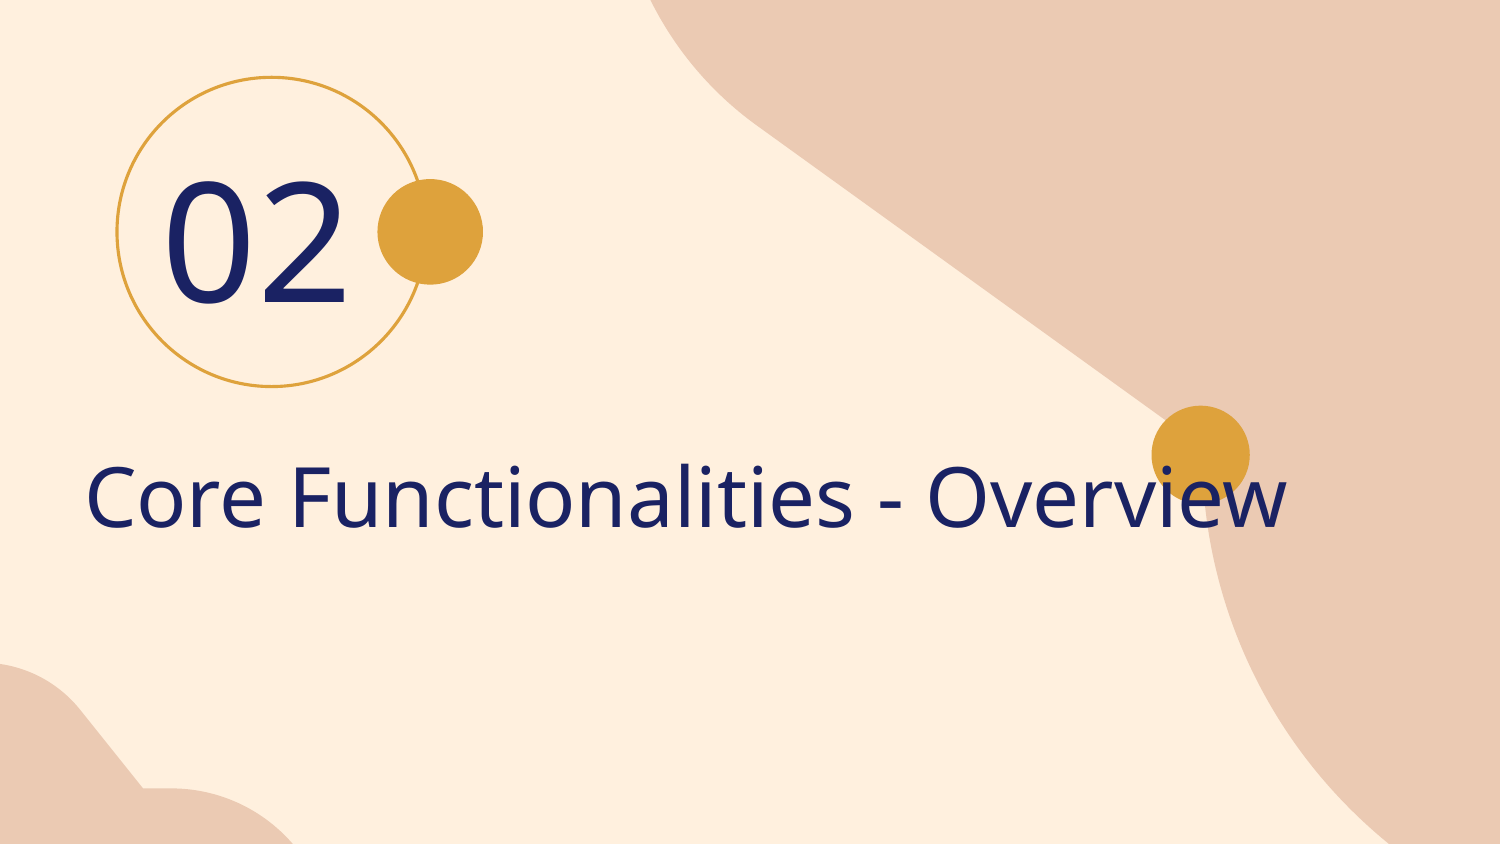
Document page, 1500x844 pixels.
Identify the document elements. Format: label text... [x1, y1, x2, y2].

title Core Functionalities - Overview [69, 429, 1318, 553]
text_box [377, 179, 483, 285]
title 02 [146, 120, 427, 310]
